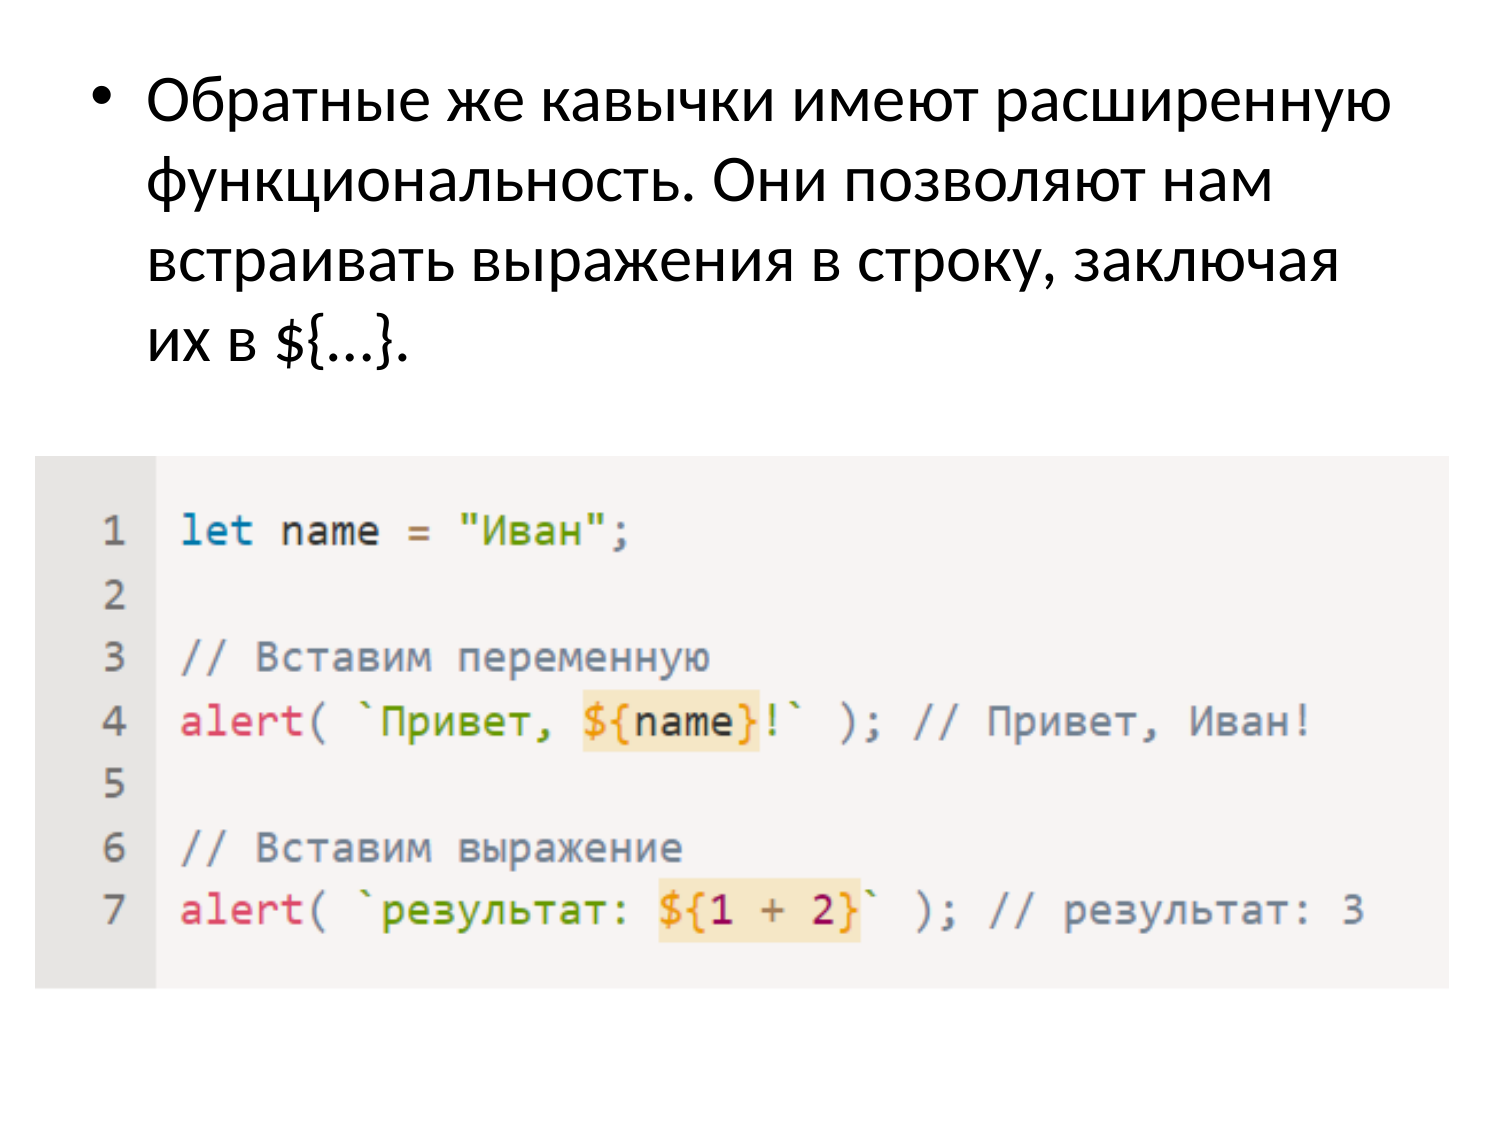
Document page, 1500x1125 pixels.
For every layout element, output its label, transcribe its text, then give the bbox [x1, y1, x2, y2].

picture [34, 456, 1449, 997]
list Обратные же кавычки имеют расширенную функциональность. Они позволяют нам встраивать выражения в строку, заключая их в ${…}. [75, 46, 1425, 455]
